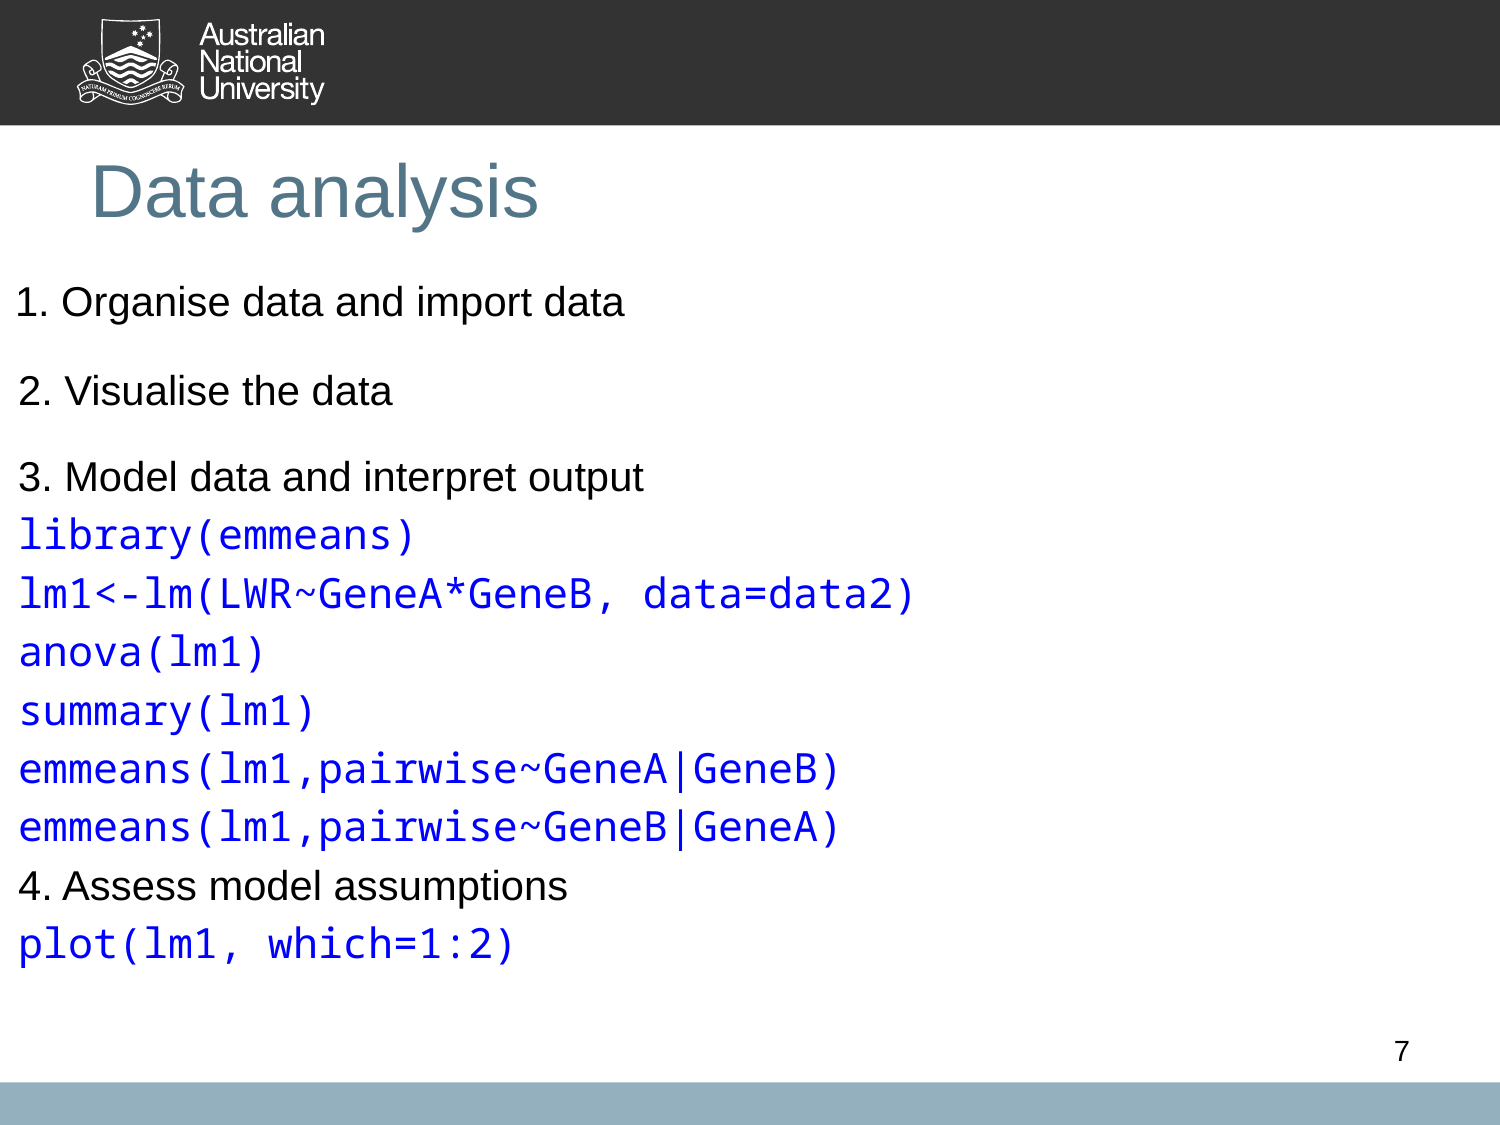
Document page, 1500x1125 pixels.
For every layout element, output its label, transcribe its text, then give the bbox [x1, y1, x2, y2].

title Data analysis [75, 75, 1425, 300]
list 3. Model data and interpret output library(emmeans) lm1<-lm(LWR~GeneA*GeneB, data=data2) anova(lm1) summary(lm1) emmeans(lm1,pairwise~GeneA|GeneB) emmeans(lm1,pairwise~GeneB|GeneA) 4. Assess model assumptions plot(lm1, which=1:2) [3, 442, 1291, 749]
slide_number 7 [1074, 1025, 1425, 1100]
list 2. Visualise the data [3, 356, 1025, 442]
list 1. Organise data and import data [0, 267, 1075, 905]
